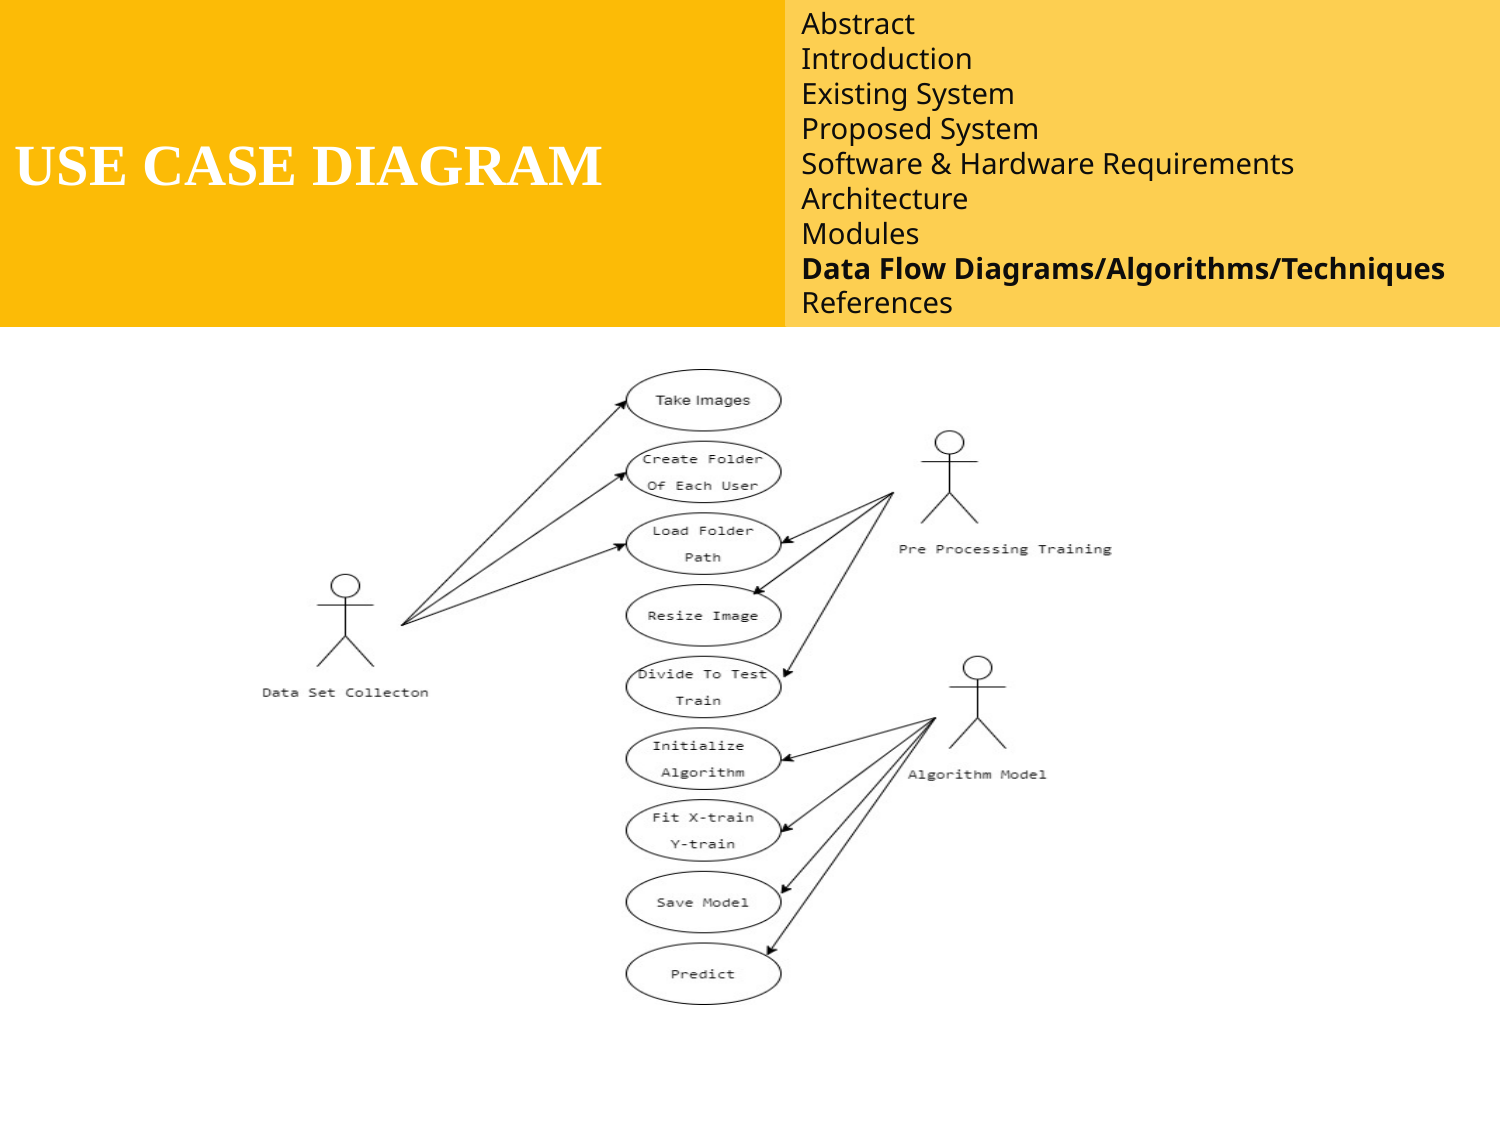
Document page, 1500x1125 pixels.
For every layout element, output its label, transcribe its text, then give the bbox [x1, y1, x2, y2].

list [262, 369, 1112, 1006]
text_box USE CASE DIAGRAM [0, 0, 785, 327]
text_box Abstract Introduction Existing System Proposed System Software & Hardware Requirements Architecture Modules Data Flow Diagrams/Algorithms/Techniques References [785, 0, 1500, 327]
